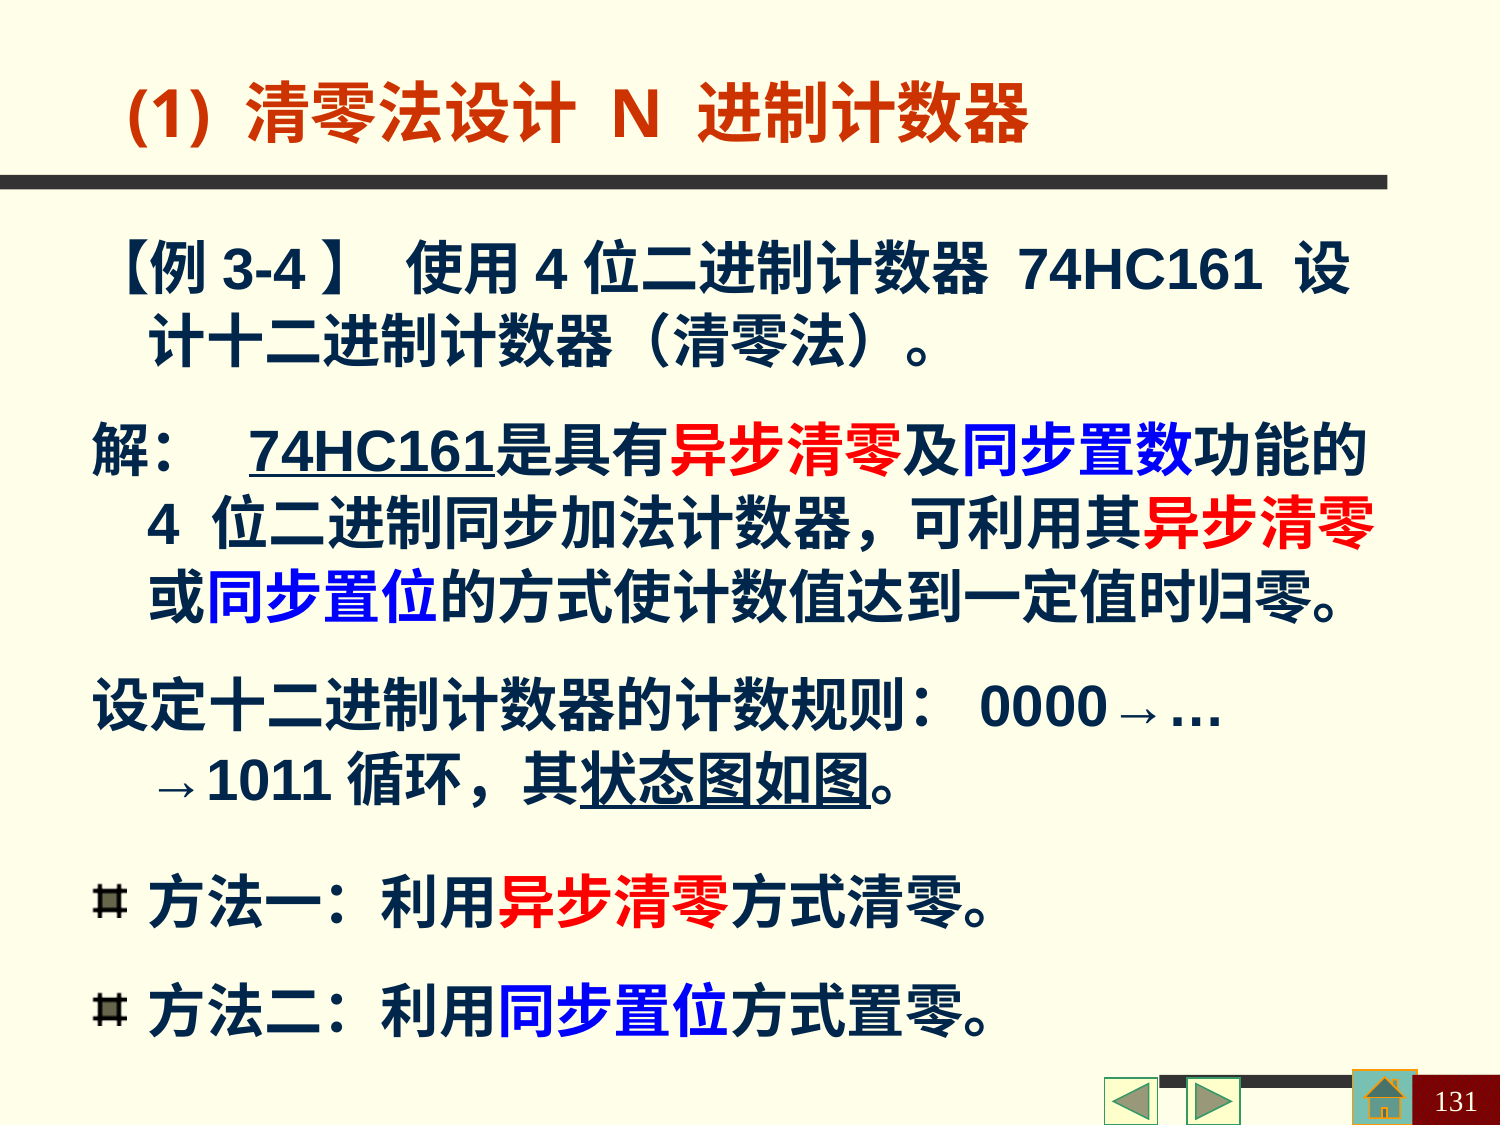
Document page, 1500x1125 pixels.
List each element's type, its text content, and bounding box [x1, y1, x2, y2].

text_box 【例3-4】 使用4位二进制计数器 74HC161 设计十二进制计数器（清零法）。 解： 74HC161是具有异步清零及同步置数功能的4 位二进制同步加法计数器，可利用其异步清零或同步置位的方式使计数值达到一定值时归零。 设定十二进制计数器的计数规则：0000→…→1011循环，其状态图如图。 方法一：利用异步清零方式清零。 方法二：利用同步置位方式置零。 [76, 219, 1400, 1071]
title (1) 清零法设计 N 进制计数器 [112, 54, 1388, 159]
text_box 131 [1412, 1074, 1500, 1125]
picture [91, 882, 127, 918]
picture [91, 991, 127, 1026]
